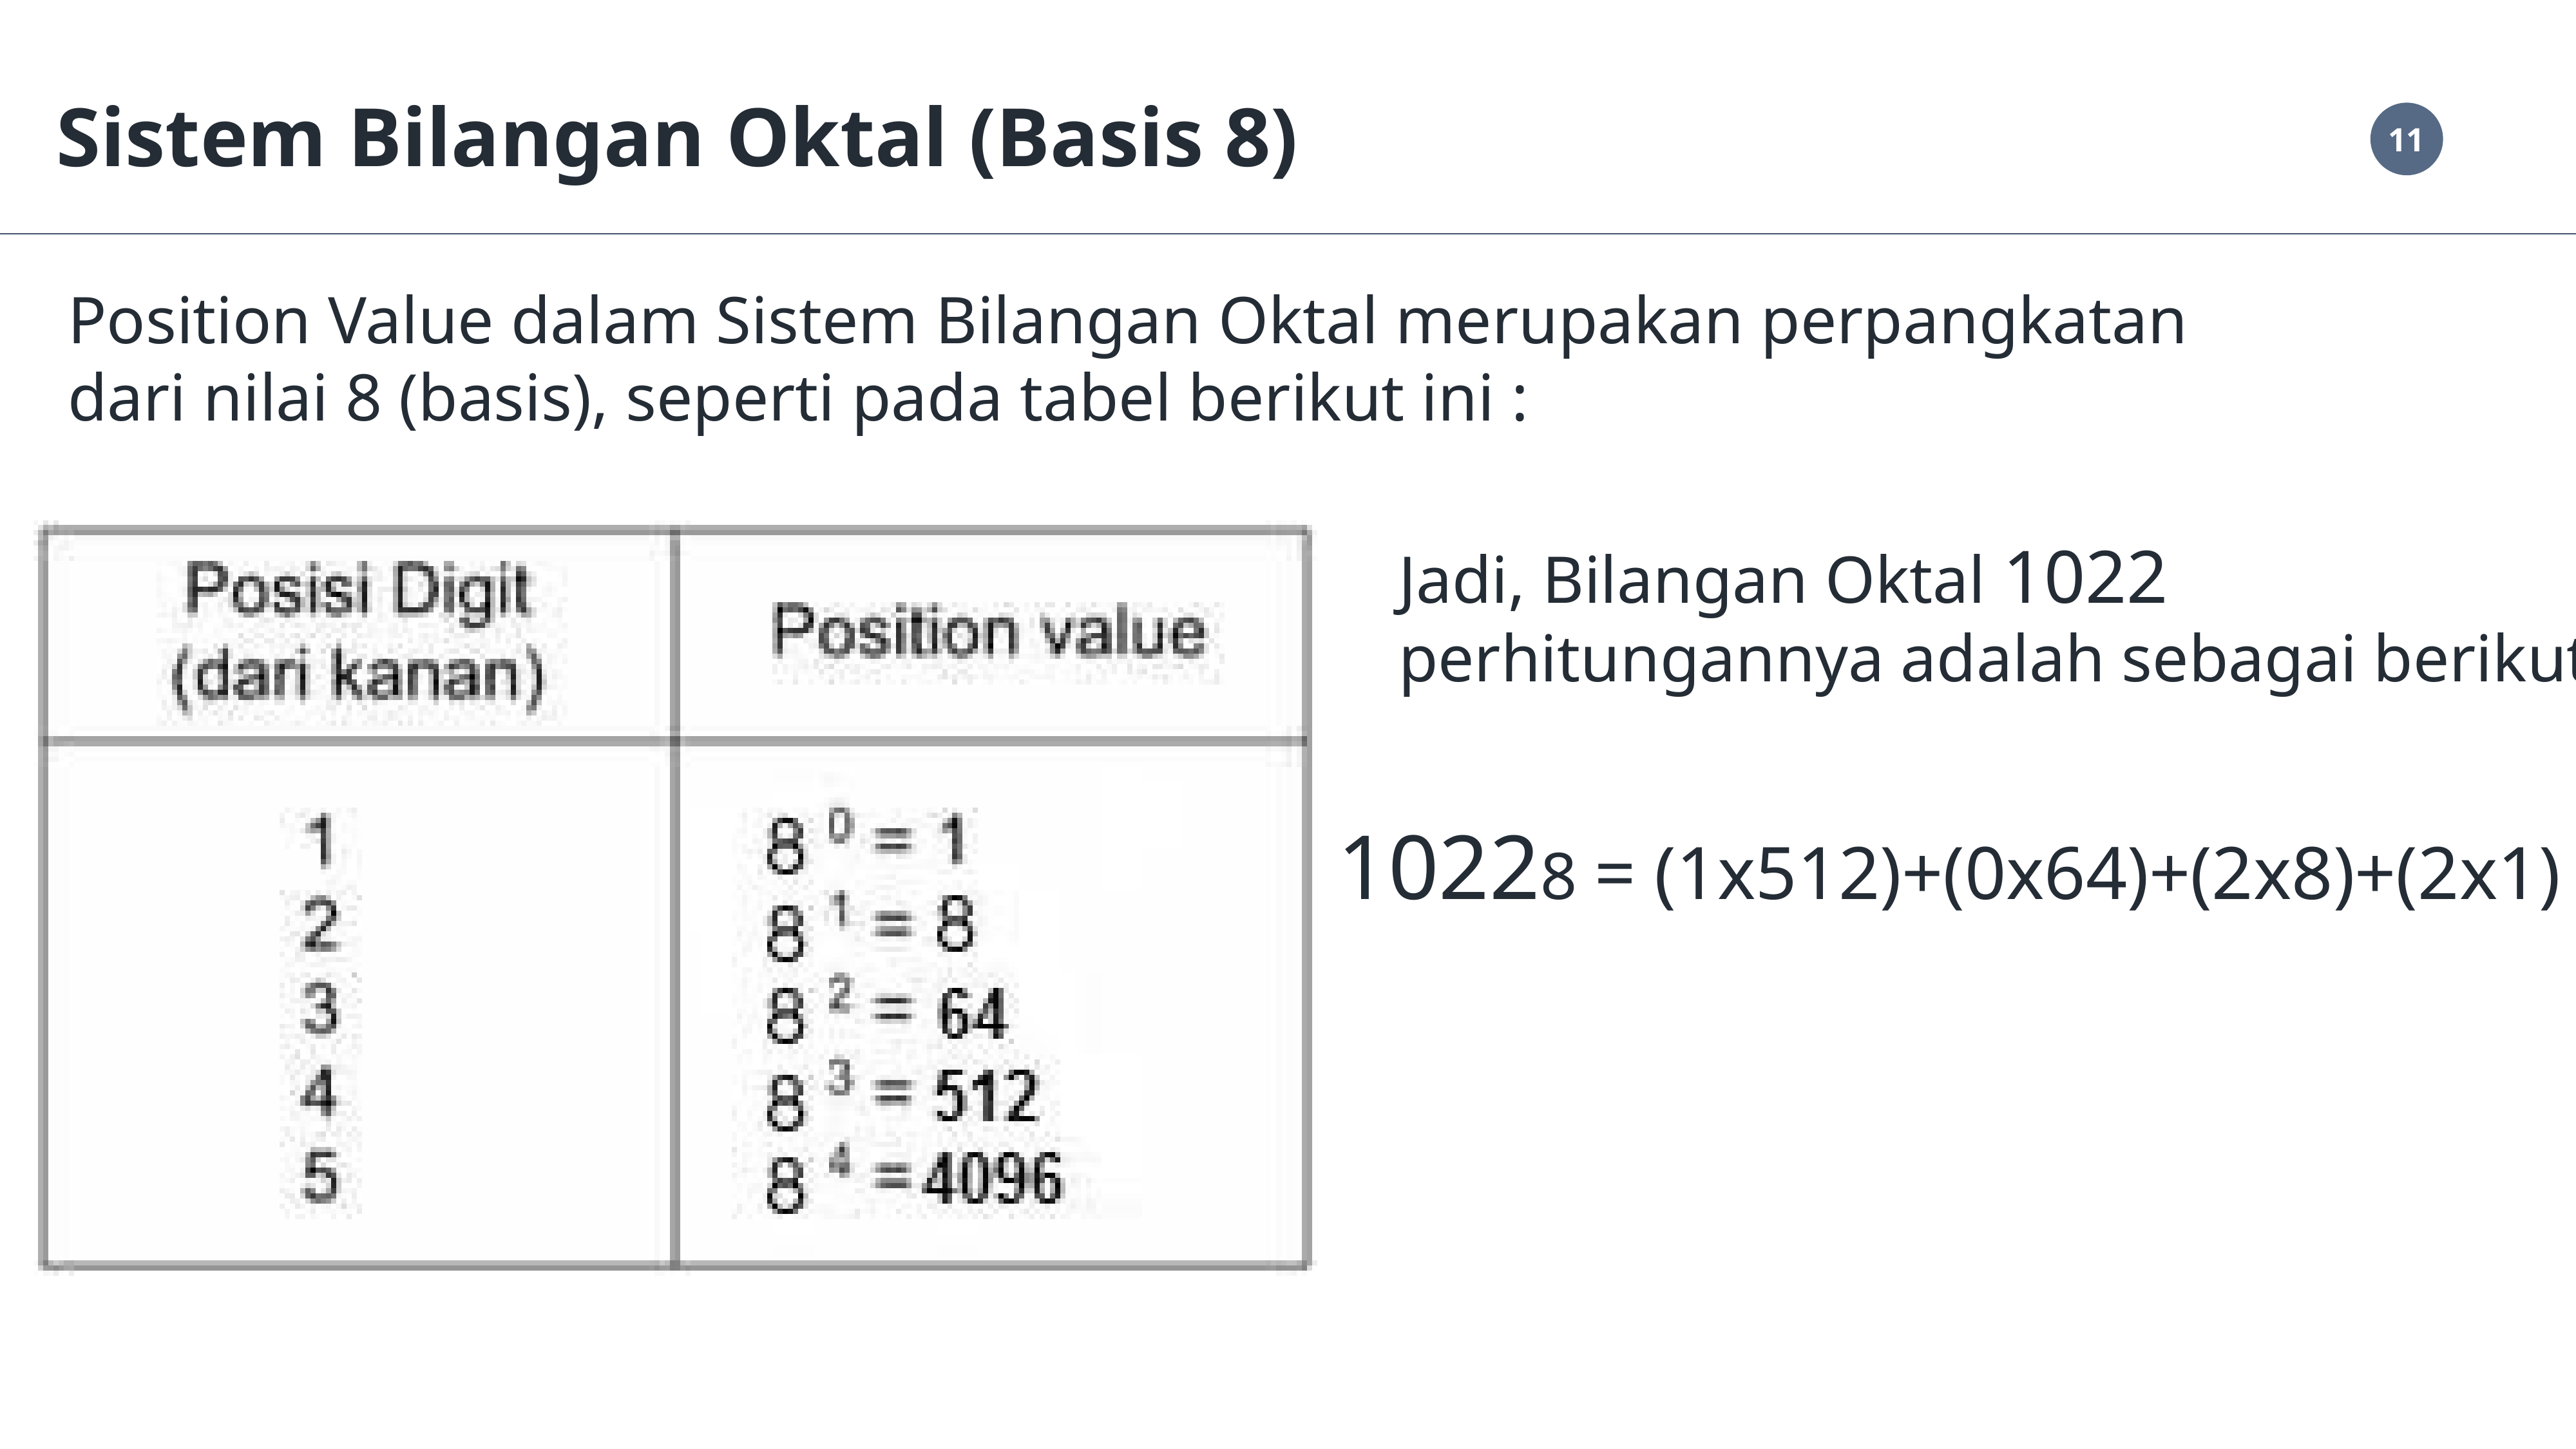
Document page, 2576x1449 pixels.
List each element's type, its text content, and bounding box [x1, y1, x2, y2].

picture [33, 520, 1317, 1276]
text_box Position Value dalam Sistem Bilangan Oktal merupakan perpangkatan dari nilai 8 (basis), seperti pada tabel berikut ini : [58, 274, 2576, 439]
text_box Sistem Bilangan Oktal (Basis 8) [46, 62, 1309, 187]
text_box Jadi, Bilangan Oktal 1022 perhitungannya adalah sebagai berikut : [1389, 526, 2576, 699]
text_box 10228 = (1x512)+(0x64)+(2x8)+(2x1) [1328, 806, 2571, 922]
